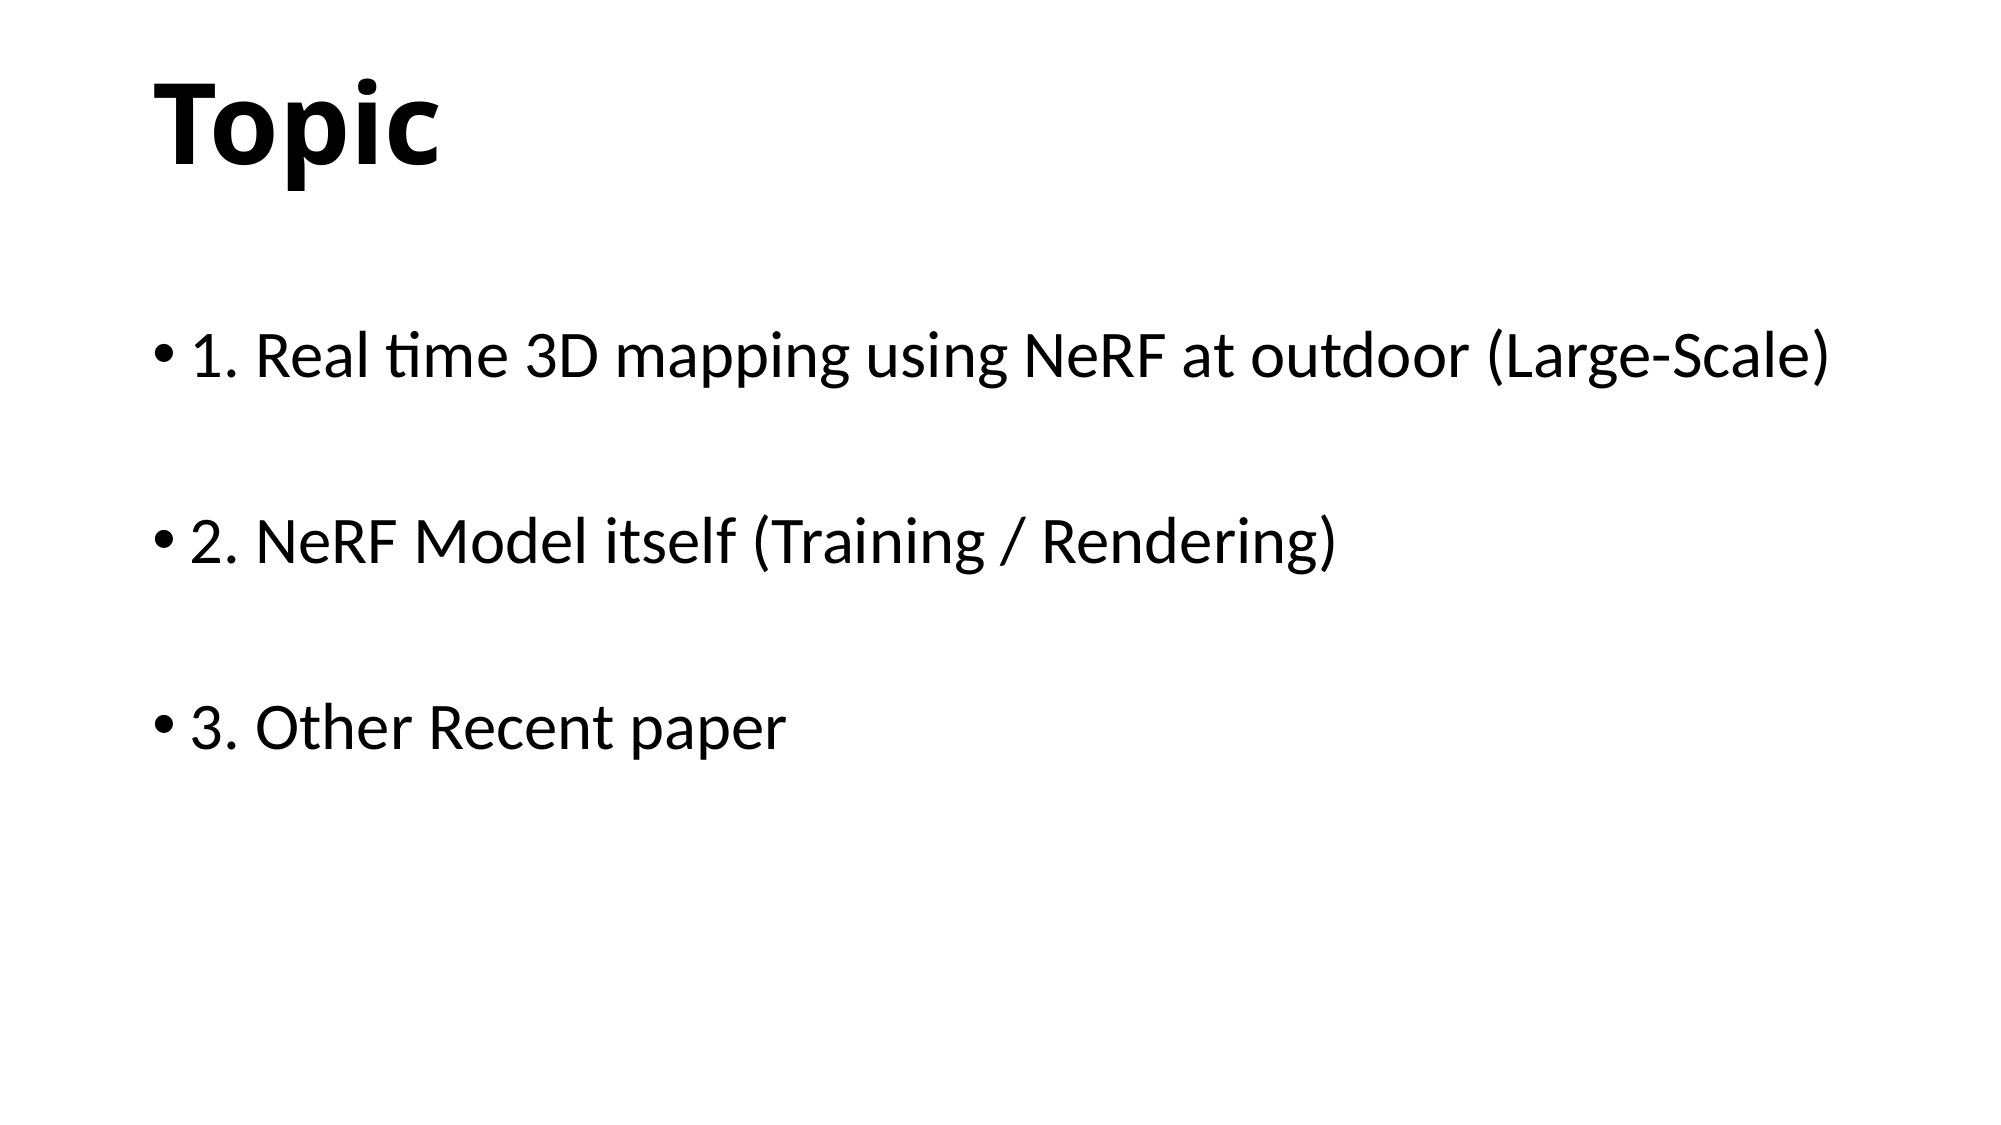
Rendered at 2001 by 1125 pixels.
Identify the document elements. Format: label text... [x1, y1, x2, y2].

list 1. Real time 3D mapping using NeRF at outdoor (Large-Scale) 2. NeRF Model itself (Training / Rendering) 3. Other Recent paper [137, 312, 1863, 1027]
title Topic [137, 45, 1863, 211]
